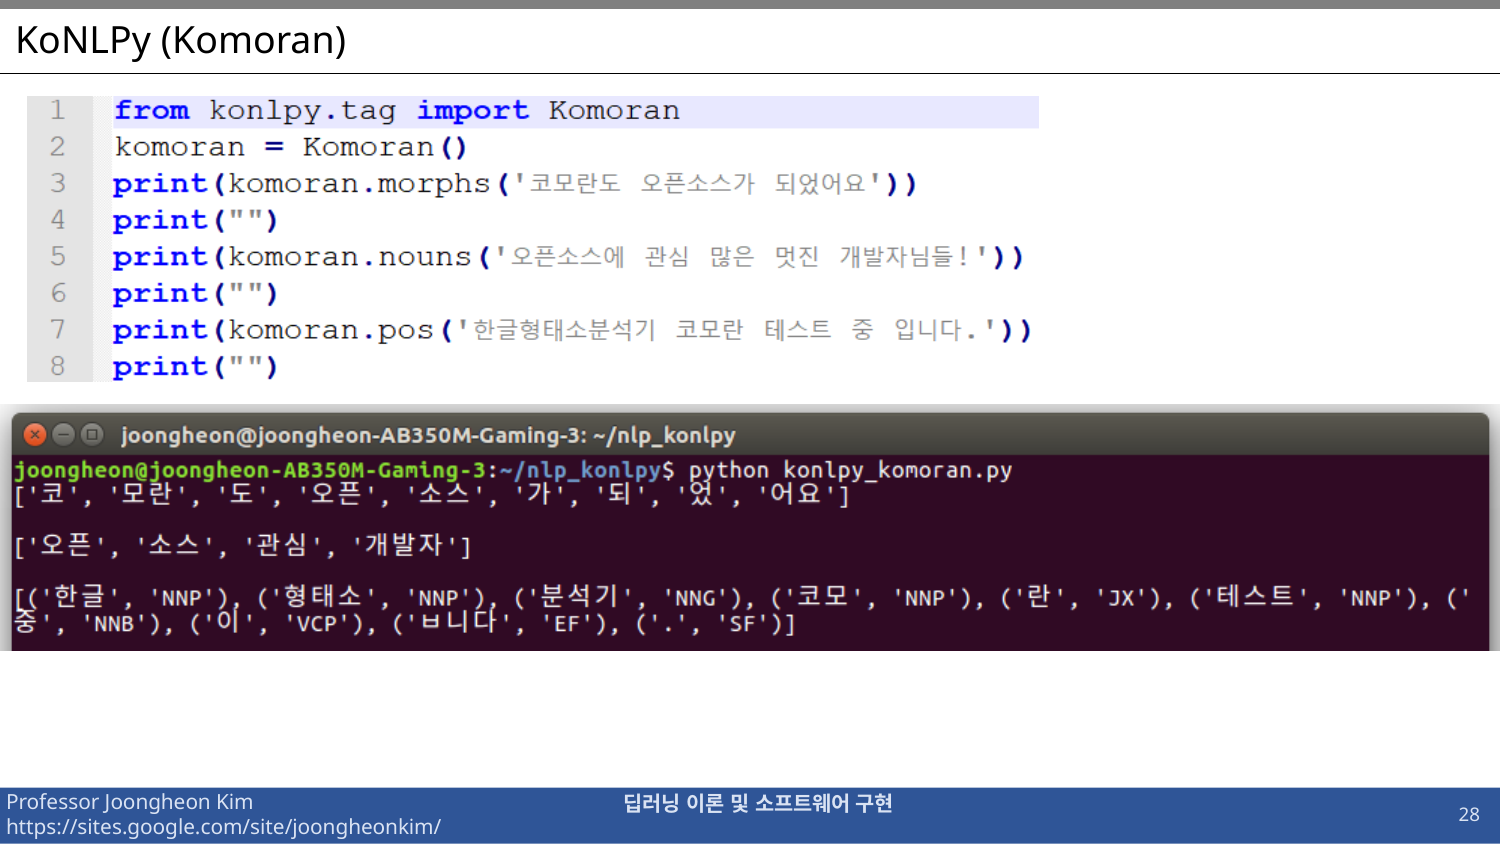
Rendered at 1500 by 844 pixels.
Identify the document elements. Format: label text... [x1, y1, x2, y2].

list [27, 96, 1039, 382]
slide_number 28 [1157, 792, 1495, 838]
picture [0, 404, 1500, 651]
title KoNLPy (Komoran) [0, 9, 1314, 74]
